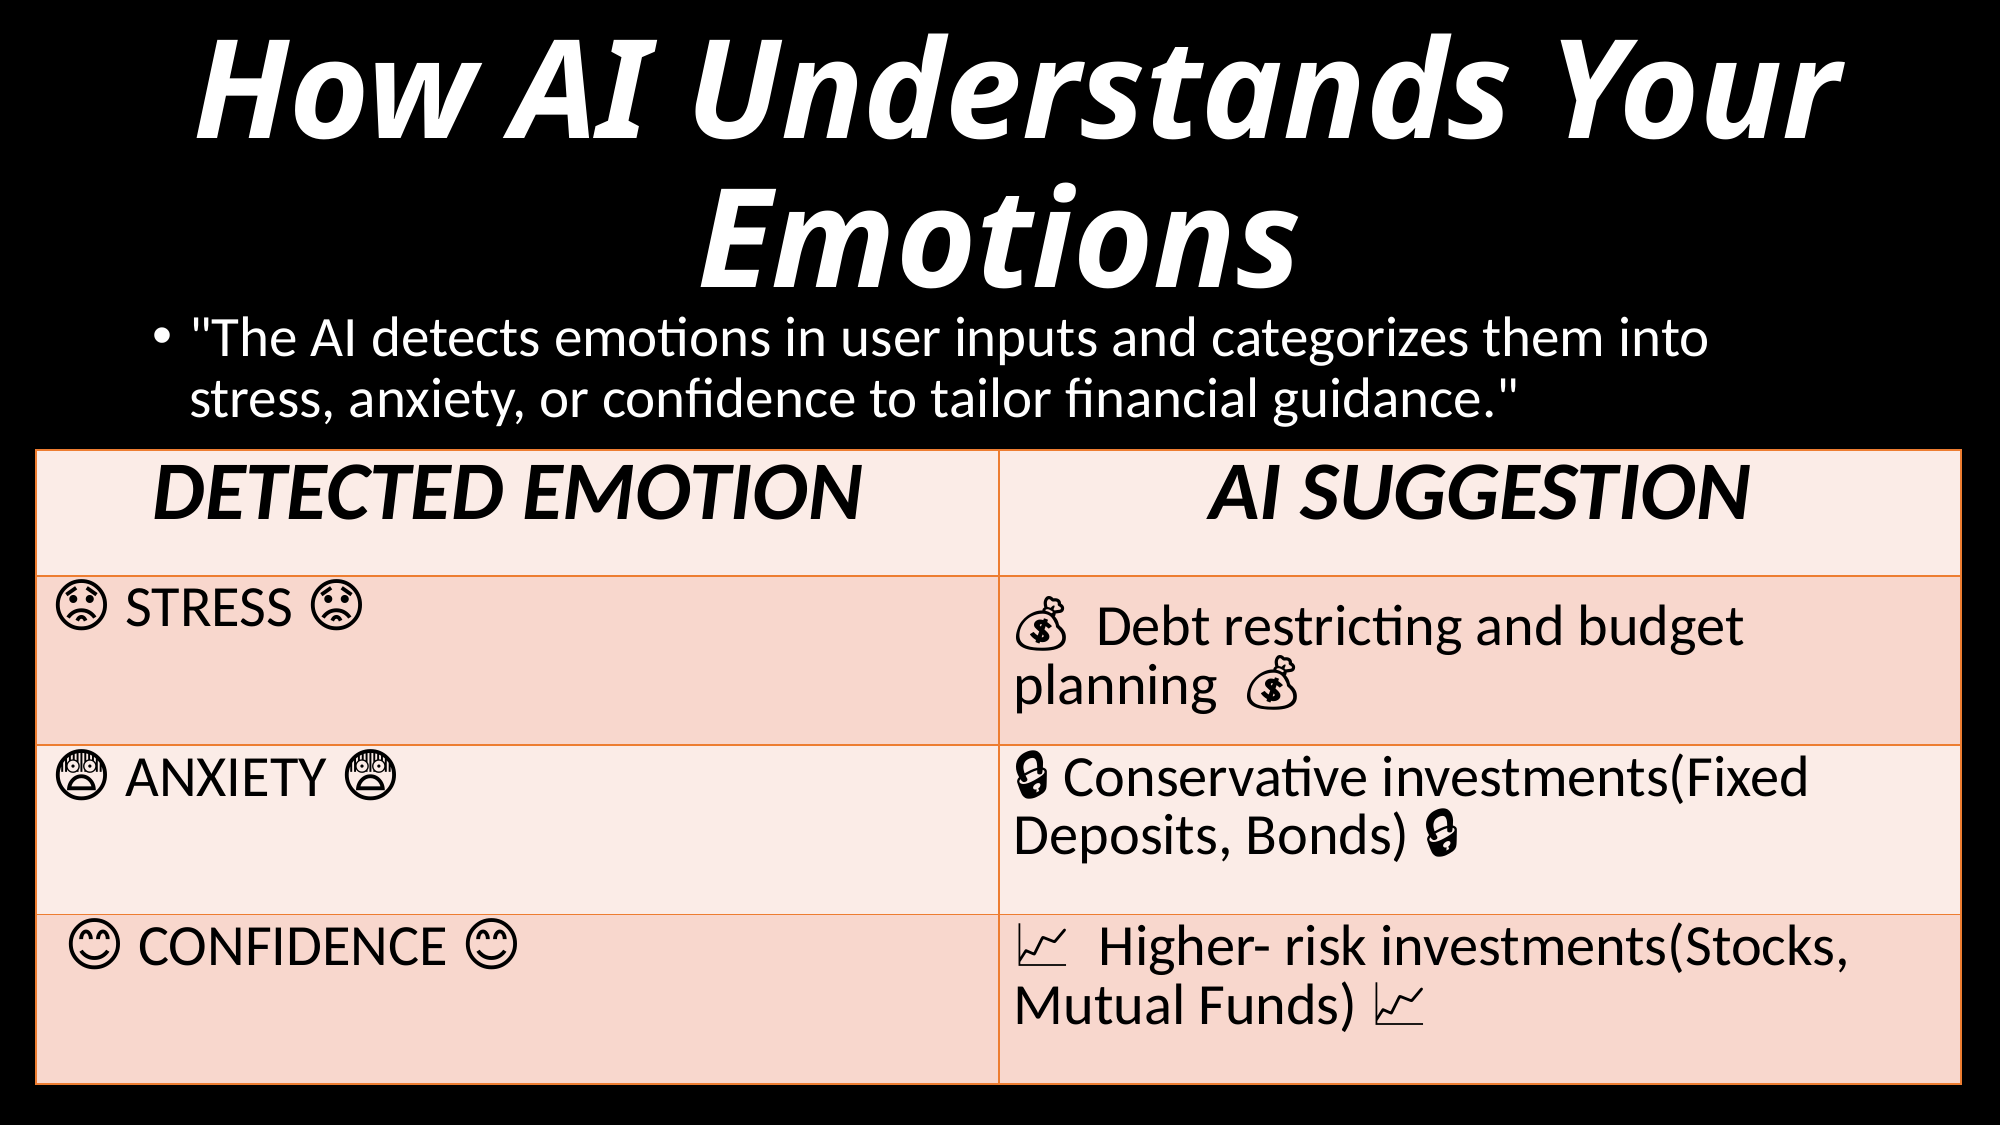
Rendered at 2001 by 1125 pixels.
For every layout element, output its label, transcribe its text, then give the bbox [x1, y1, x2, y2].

table_header AI SUGGESTION [1000, 451, 1960, 575]
title How AI Understands Your Emotions [137, 59, 1863, 278]
table_cell 📈 Higher- risk investments(Stocks, Mutual Funds) 📈 [1000, 915, 1960, 1083]
table_cell 😨 ANXIETY 😨 [37, 746, 998, 914]
table_cell 😟 STRESS 😟 [37, 577, 998, 744]
table_cell 🔒 Conservative investments(Fixed Deposits, Bonds) 🔒 [1000, 746, 1960, 914]
table_header DETECTED EMOTION [37, 451, 998, 575]
list "The AI detects emotions in user inputs and categorizes them into stress, anxiety, or confidence to tailor financial guidance." [137, 299, 1863, 439]
table_cell 💰 Debt restricting and budget planning 💰 [1000, 577, 1960, 744]
table_cell 😊 CONFIDENCE 😊 [37, 915, 998, 1083]
